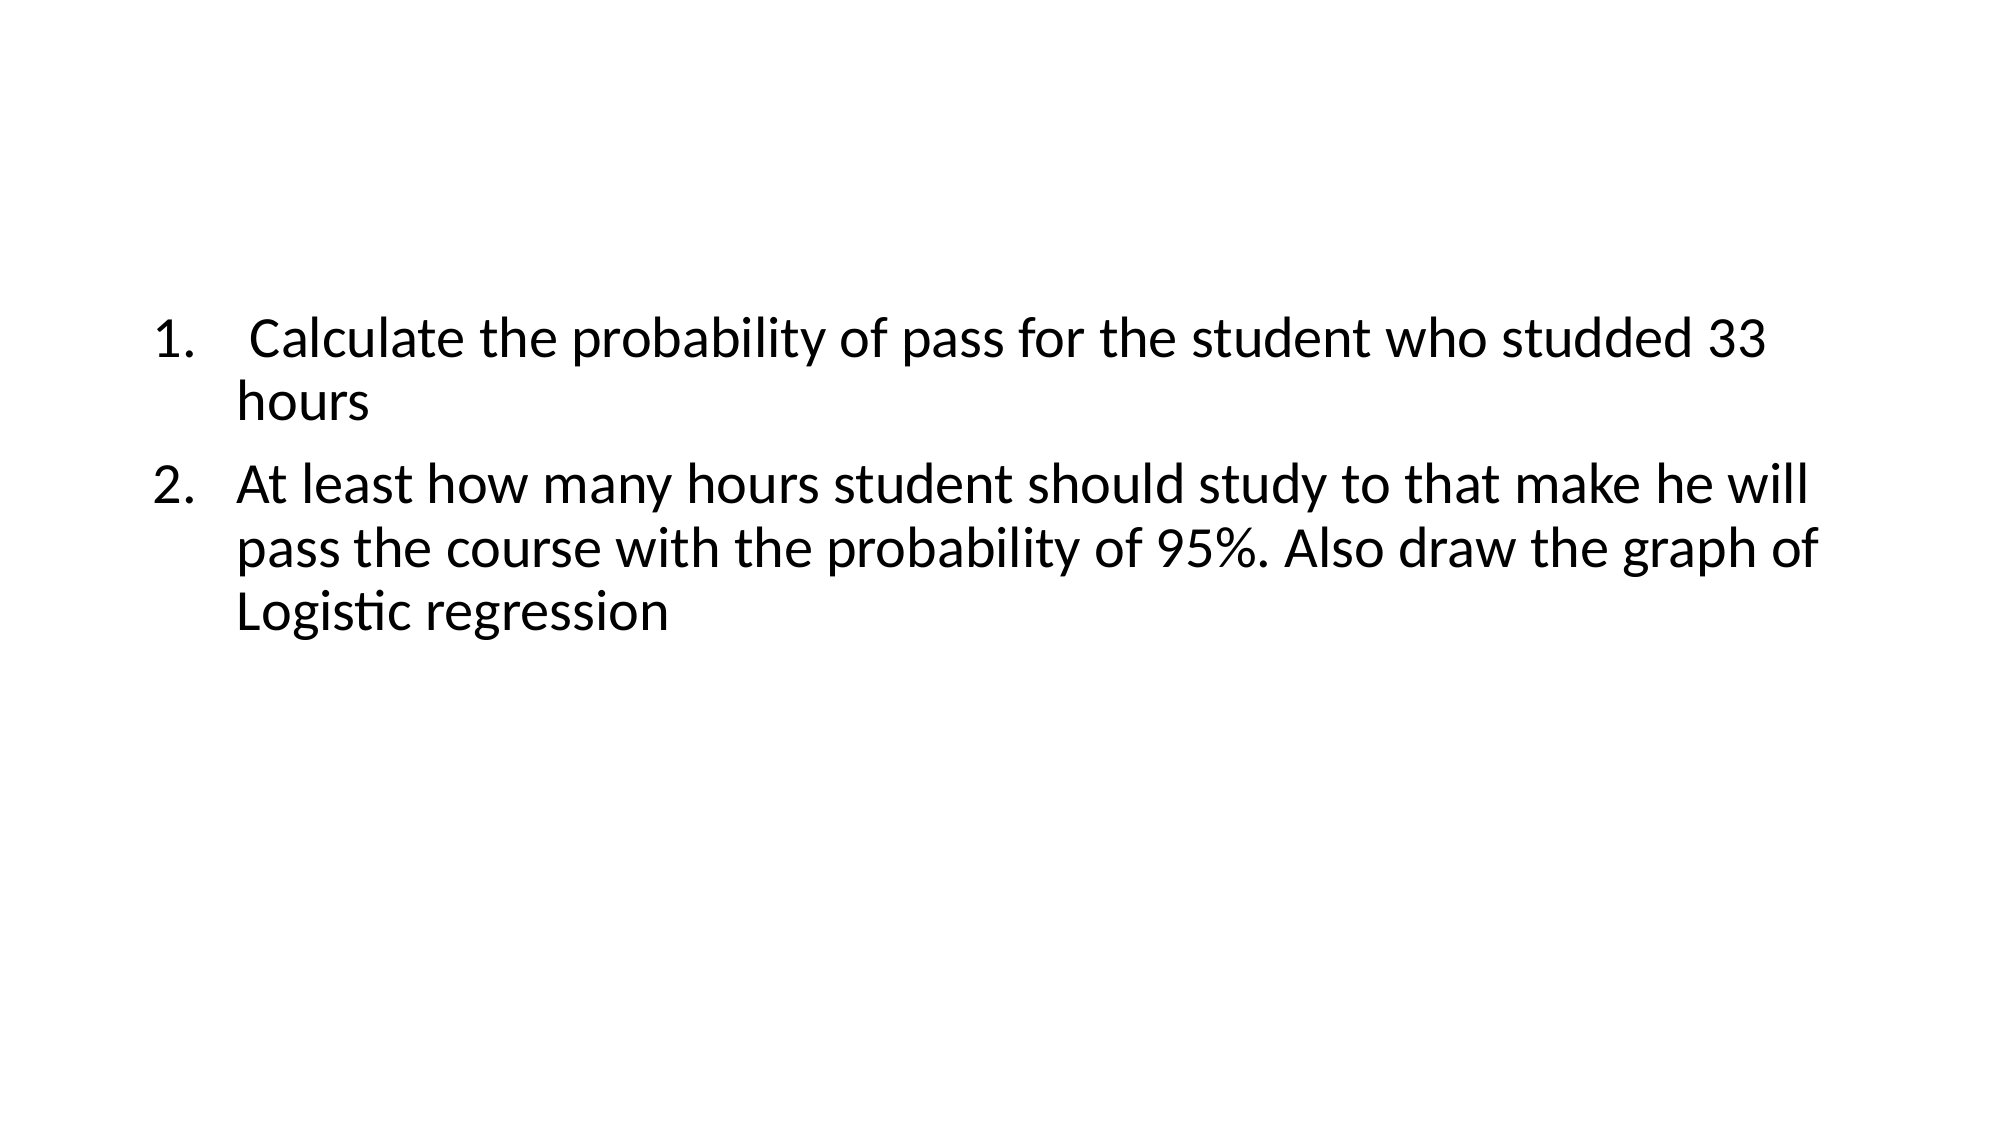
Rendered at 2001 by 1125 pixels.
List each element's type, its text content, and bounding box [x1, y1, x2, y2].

list Calculate the probability of pass for the student who studded 33 hours At least how many hours student should study to that make he will pass the course with the probability of 95%. Also draw the graph of Logistic regression [137, 299, 1863, 1014]
